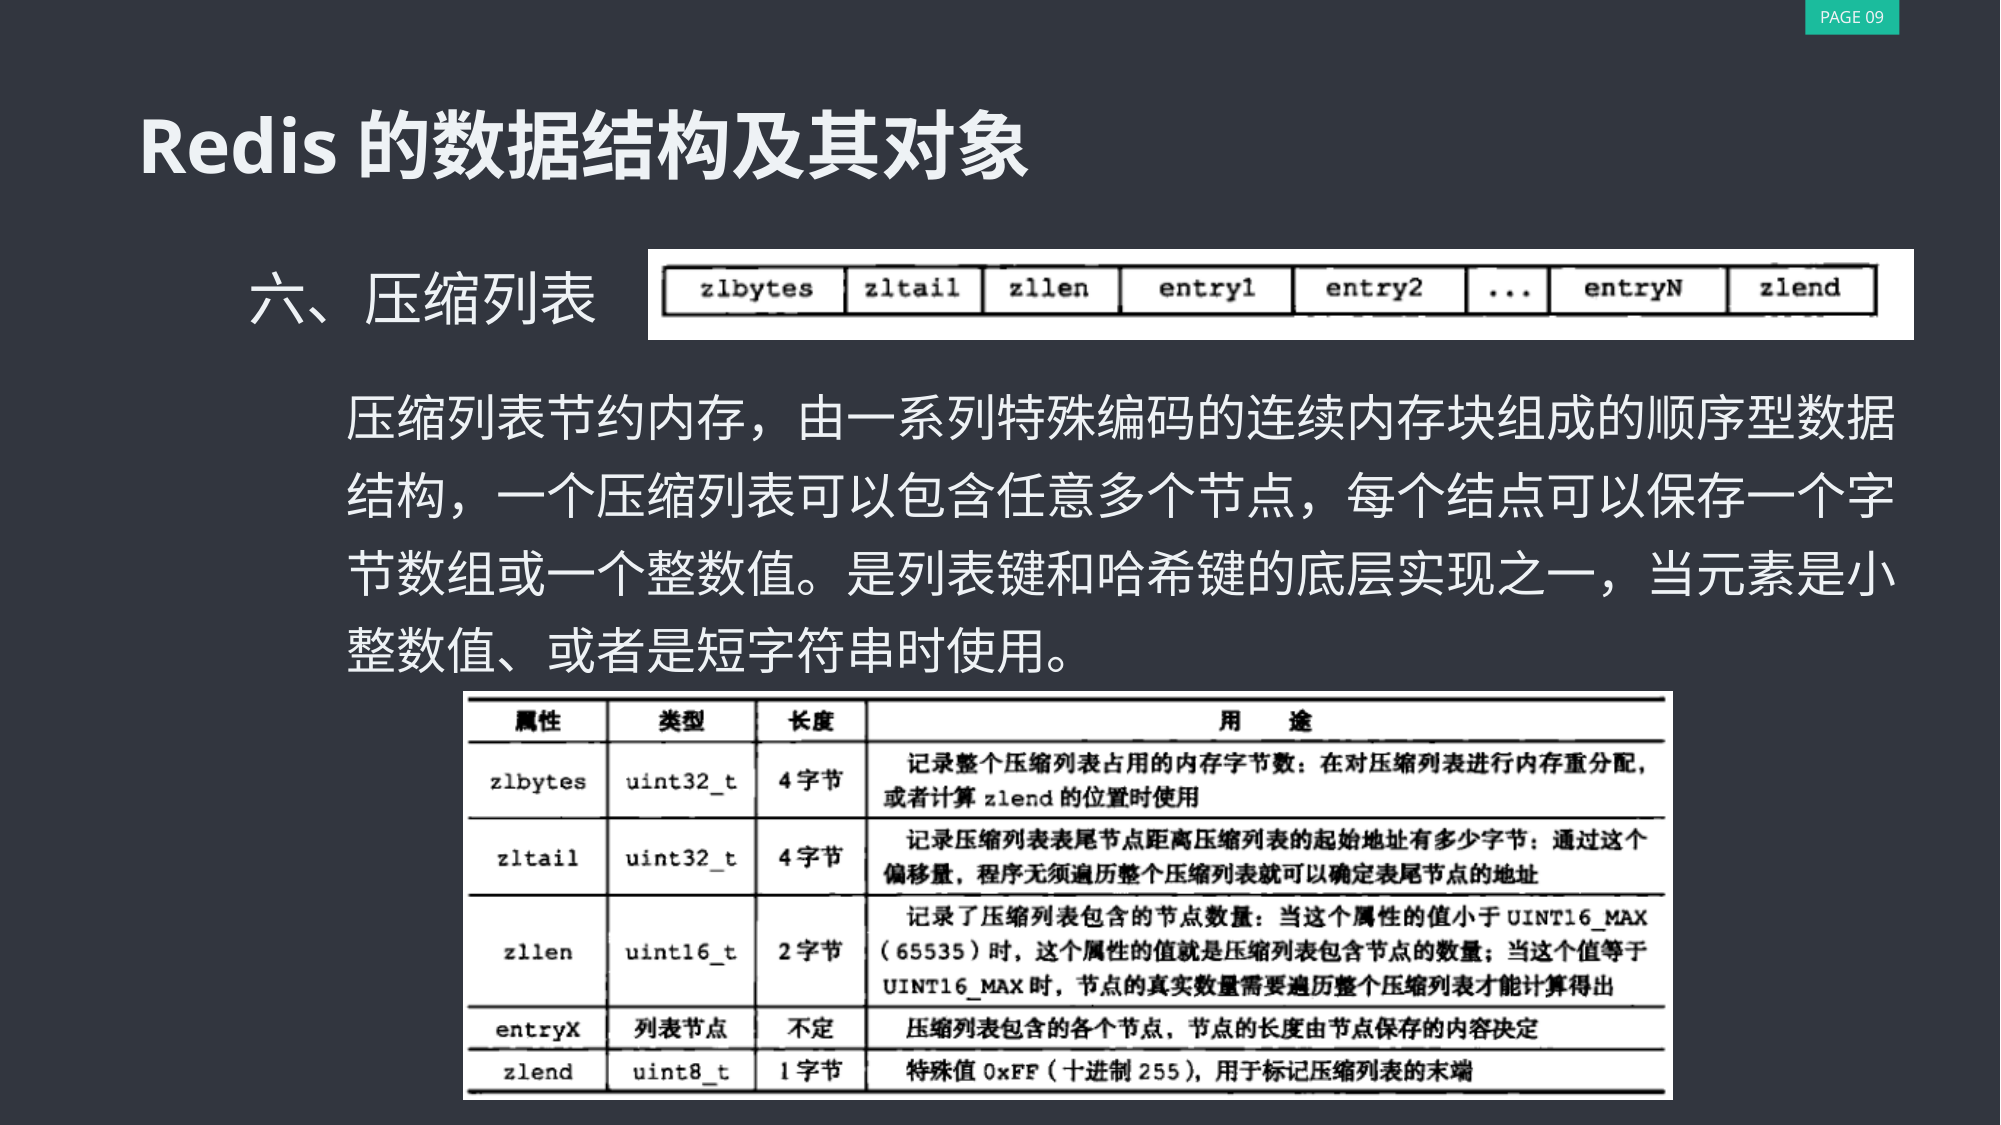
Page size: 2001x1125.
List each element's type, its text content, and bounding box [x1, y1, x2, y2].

text_box 压缩列表节约内存，由一系列特殊编码的连续内存块组成的顺序型数据结构，一个压缩列表可以包含任意多个节点，每个结点可以保存一个字节数组或一个整数值。是列表键和哈希键的底层实现之一，当元素是小整数值、或者是短字符串时使用。 [331, 360, 1914, 688]
text_box Redis的数据结构及其对象 [122, 90, 1205, 196]
text_box PAGE 09 [1805, 0, 1900, 35]
picture [463, 690, 1673, 1100]
text_box 六、压缩列表 [233, 233, 1069, 339]
picture [648, 249, 1914, 340]
